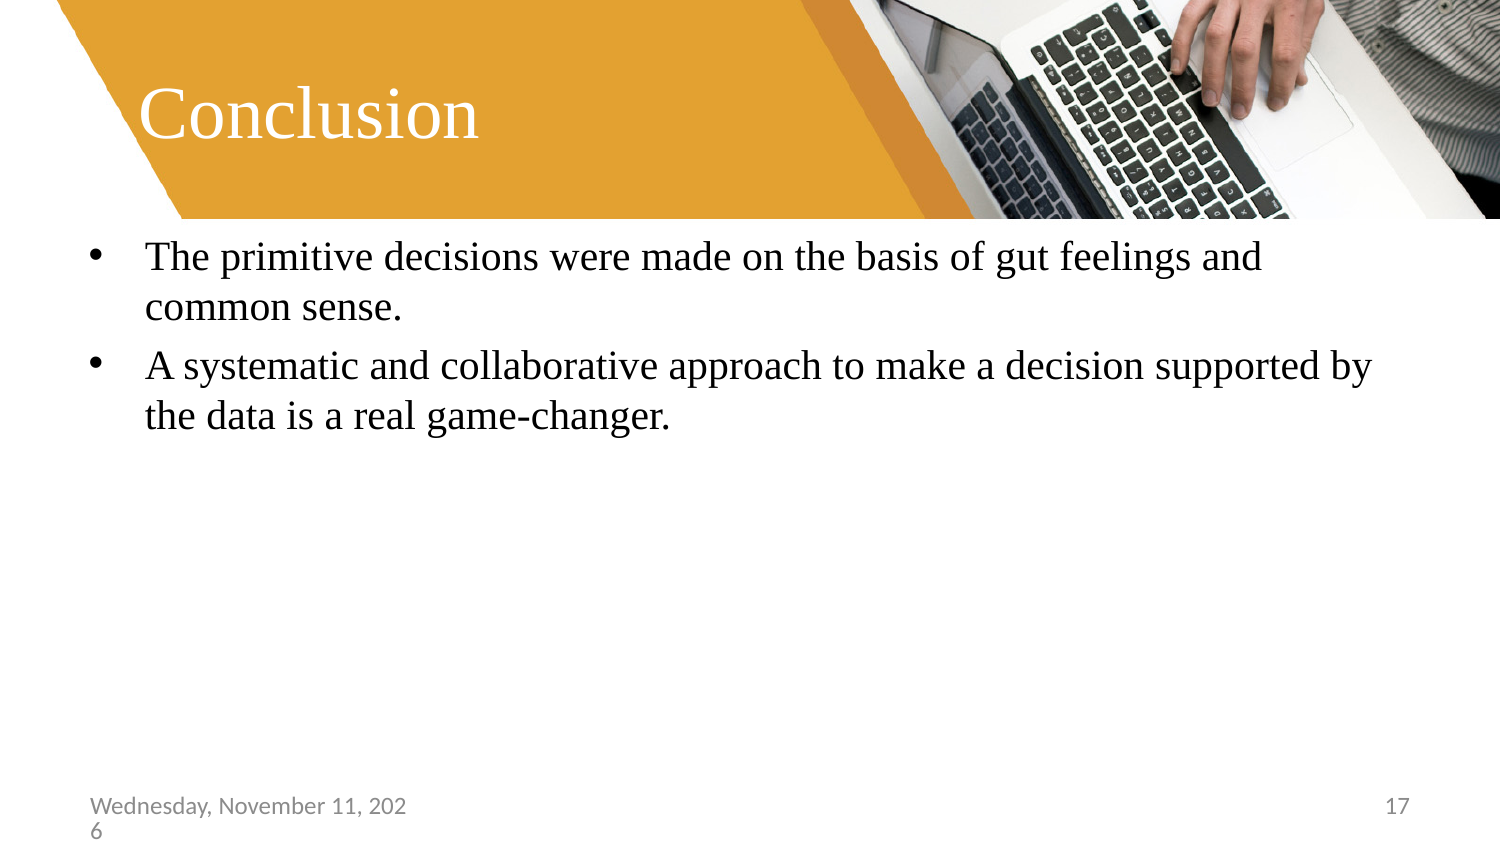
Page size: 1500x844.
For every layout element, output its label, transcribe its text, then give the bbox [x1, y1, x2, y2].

title Conclusion [123, 46, 1425, 172]
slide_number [75, 782, 425, 827]
picture [0, 0, 1500, 844]
slide_number 17 [1074, 782, 1425, 827]
list The primitive decisions were made on the basis of gut feelings and common sense. A systematic and collaborative approach to make a decision supported by the data is a real game-changer. [73, 221, 1427, 782]
